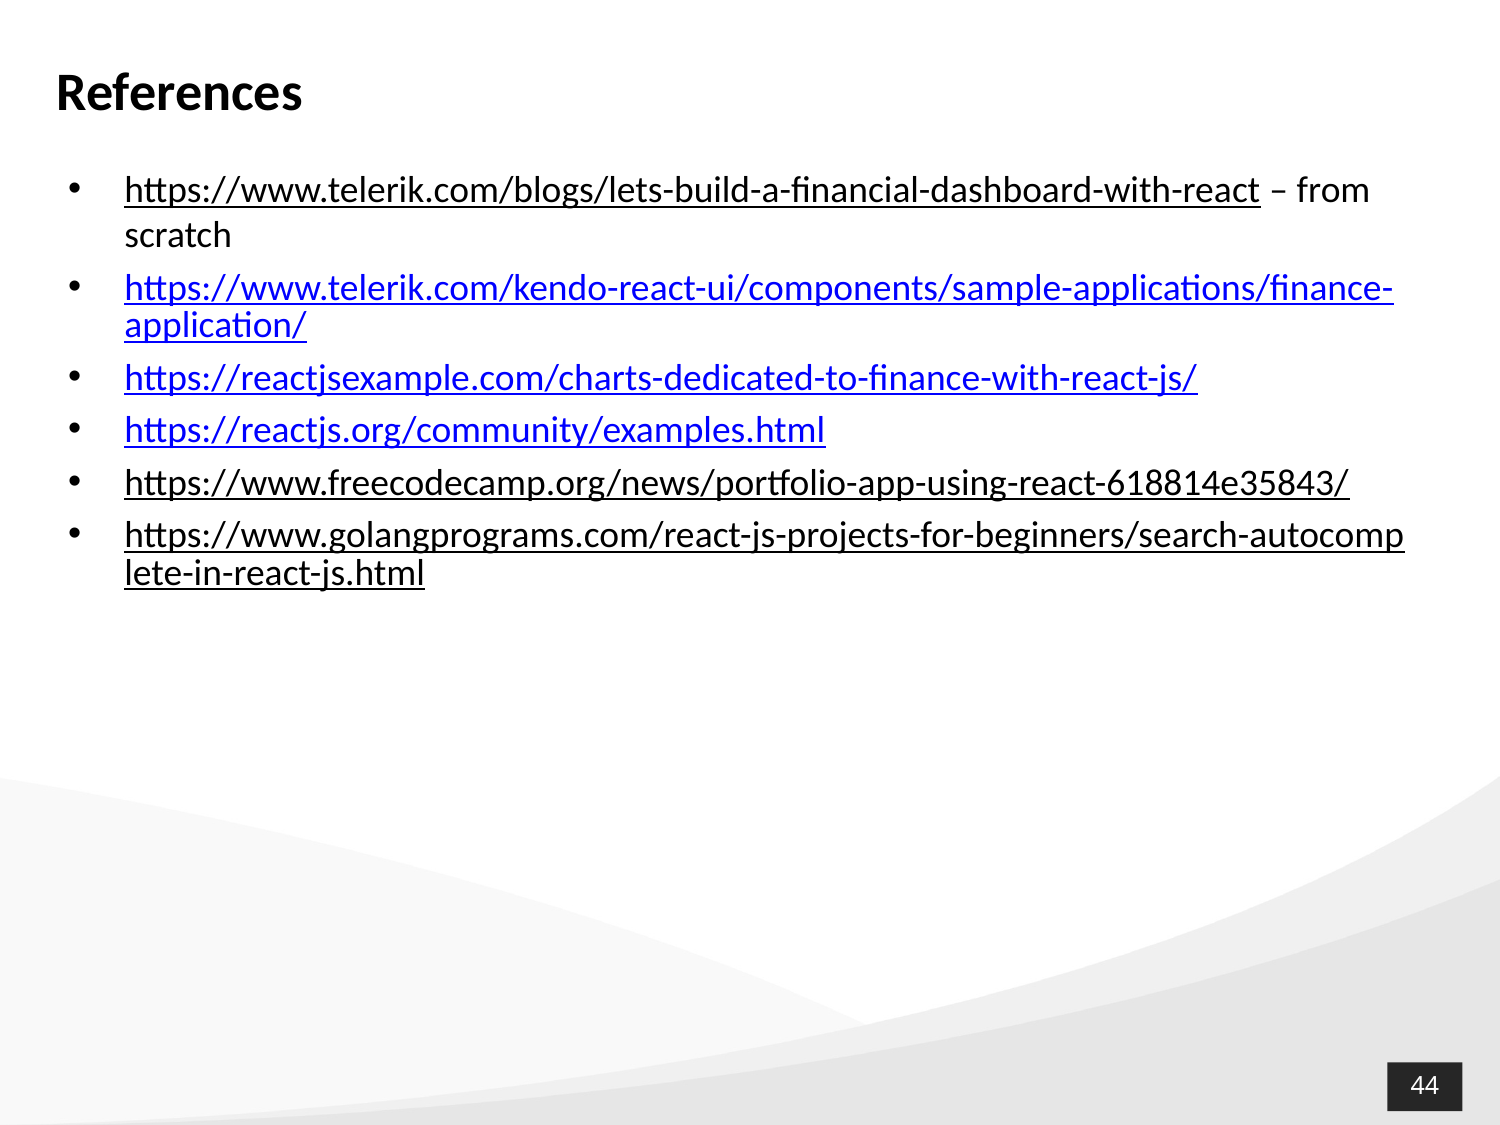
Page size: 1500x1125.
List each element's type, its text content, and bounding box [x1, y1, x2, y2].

title References [41, 30, 1233, 147]
picture [0, 0, 1500, 1125]
list https://www.telerik.com/blogs/lets-build-a-financial-dashboard-with-react – from scratch https://www.telerik.com/kendo-react-ui/components/sample-applications/finance-application/ https://reactjsexample.com/charts-dedicated-to-finance-with-react-js/ https://reactjs.org/community/examples.html https://www.freecodecamp.org/news/portfolio-app-using-react-618814e35843/ https://www.golangprograms.com/react-js-projects-for-beginners/search-autocomplete-in-react-js.html [52, 157, 1424, 1059]
